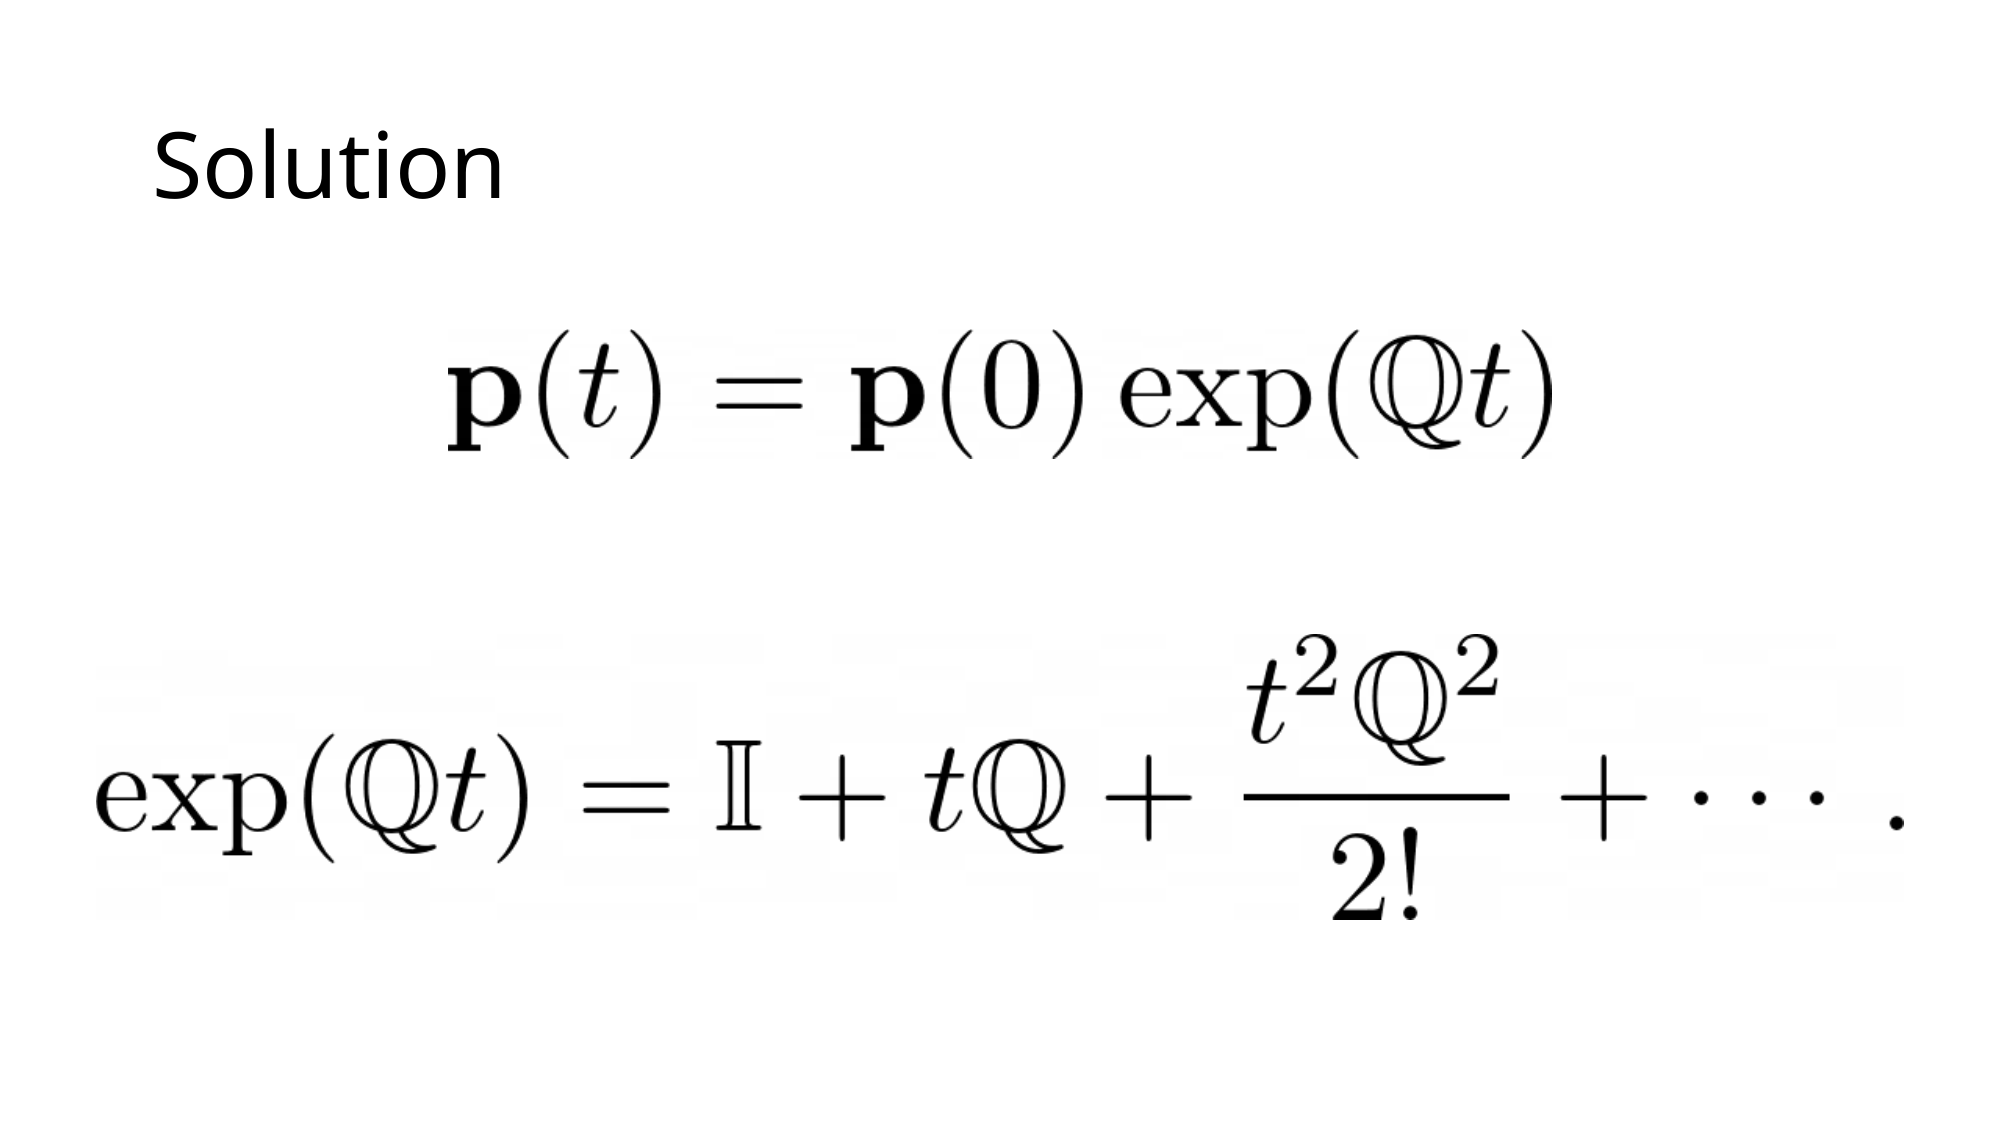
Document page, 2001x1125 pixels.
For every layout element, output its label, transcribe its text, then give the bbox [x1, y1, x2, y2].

title Solution [137, 59, 1863, 278]
picture [448, 329, 1552, 459]
picture [96, 634, 1904, 920]
